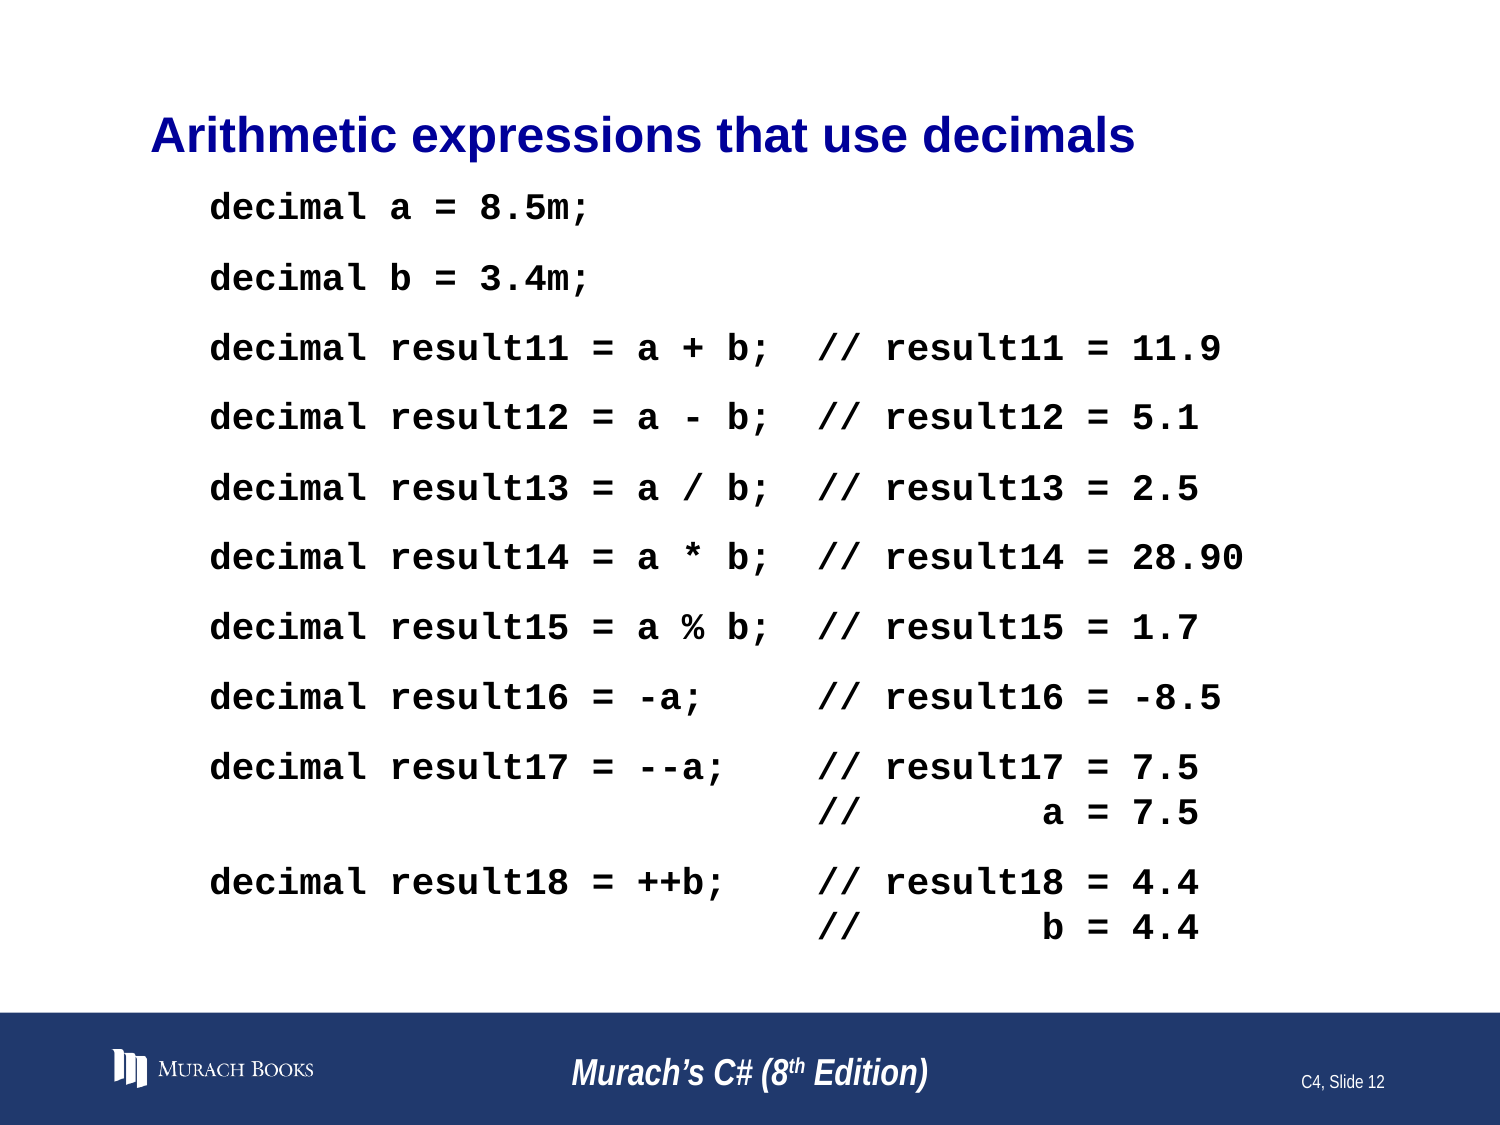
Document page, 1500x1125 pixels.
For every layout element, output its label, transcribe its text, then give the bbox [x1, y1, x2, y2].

title Arithmetic expressions that use decimals [150, 102, 1350, 164]
slide_number C4, Slide 12 [1087, 1025, 1400, 1100]
list decimal a = 8.5m; decimal b = 3.4m; decimal result11 = a + b; // result11 = 11.9 decimal result12 = a - b; // result12 = 5.1 decimal result13 = a / b; // result13 = 2.5 decimal result14 = a * b; // result14 = 28.90 decimal result15 = a % b; // result15 = 1.7 decimal result16 = -a; // result16 = -8.5 decimal result17 = --a; // result17 = 7.5 // a = 7.5 decimal result18 = ++b; // result18 = 4.4 // b = 4.4 [137, 174, 1350, 975]
slide_number Murach’s C# (8th Edition) [450, 1025, 1050, 1100]
footer [12, 1025, 450, 1100]
